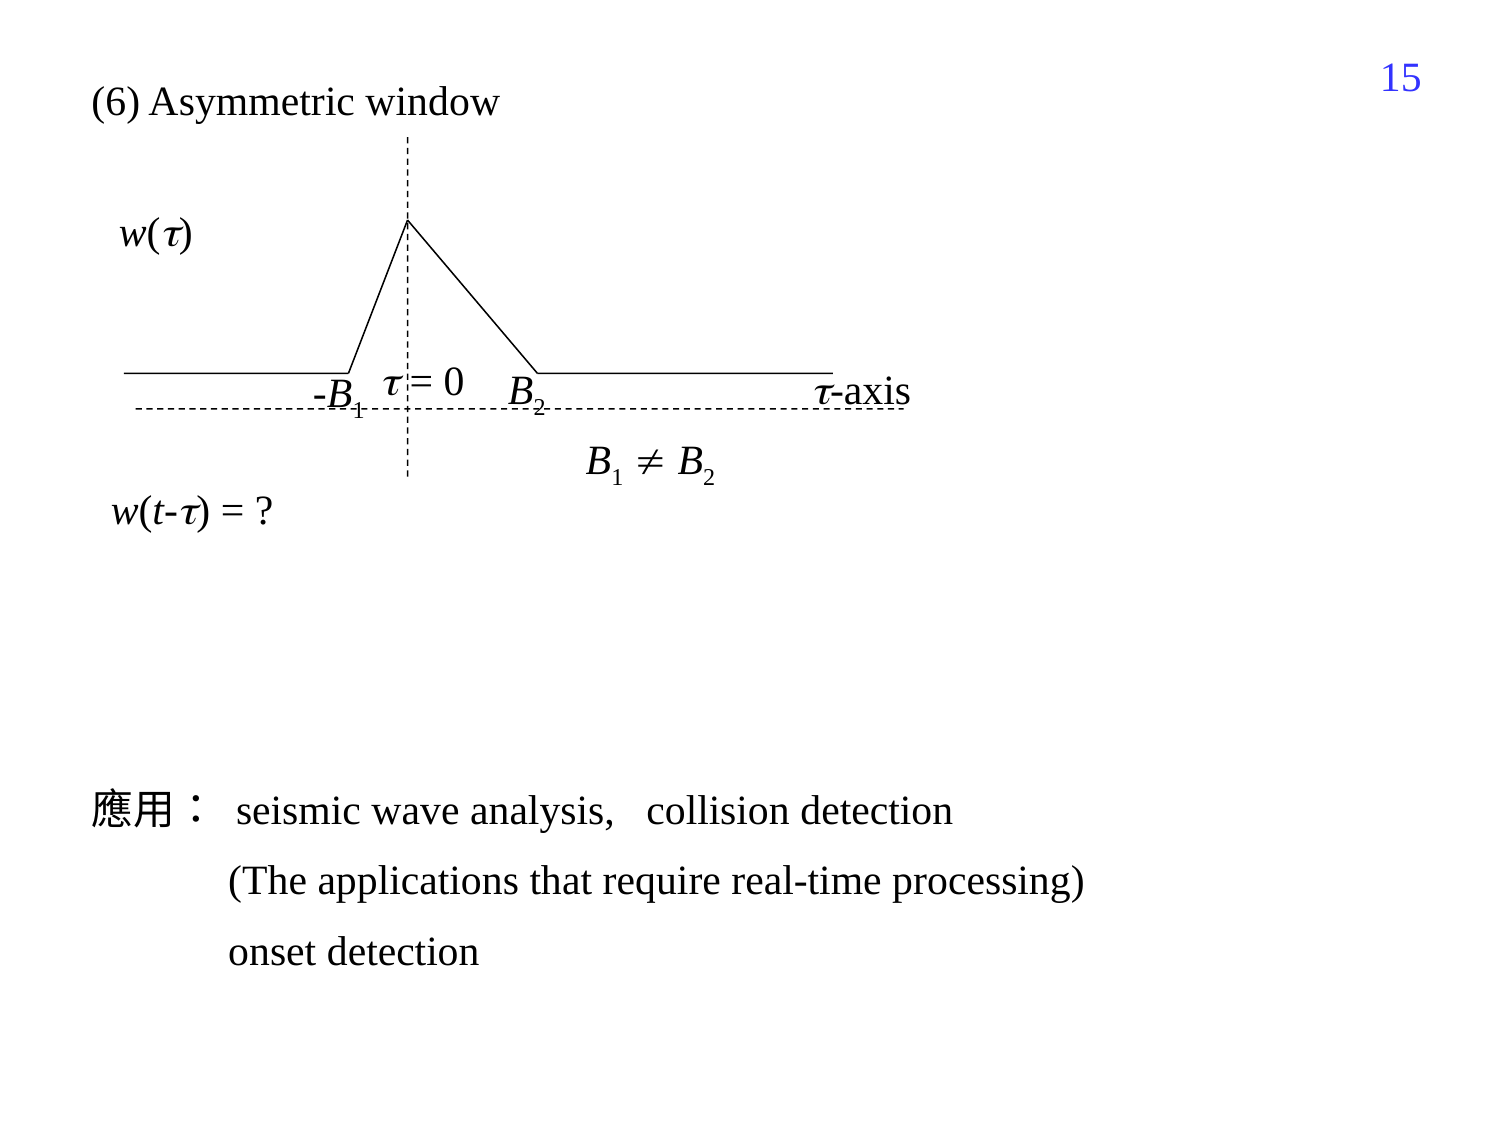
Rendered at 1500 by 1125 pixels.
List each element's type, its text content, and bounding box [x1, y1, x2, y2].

text_box B1  B2 [570, 426, 740, 498]
text_box 應用： seismic wave analysis, collision detection (The applications that require real-time processing) onset detection [76, 775, 1117, 1053]
text_box -axis [797, 355, 951, 421]
text_box w(t-) = ? [96, 475, 322, 541]
text_box B2 [493, 355, 647, 428]
text_box w() [104, 197, 258, 263]
text_box -B1 [298, 358, 384, 431]
text_box  = 0 [365, 346, 520, 412]
text_box (6) Asymmetric window [76, 66, 1093, 132]
slide_number 64 [1304, 42, 1437, 122]
